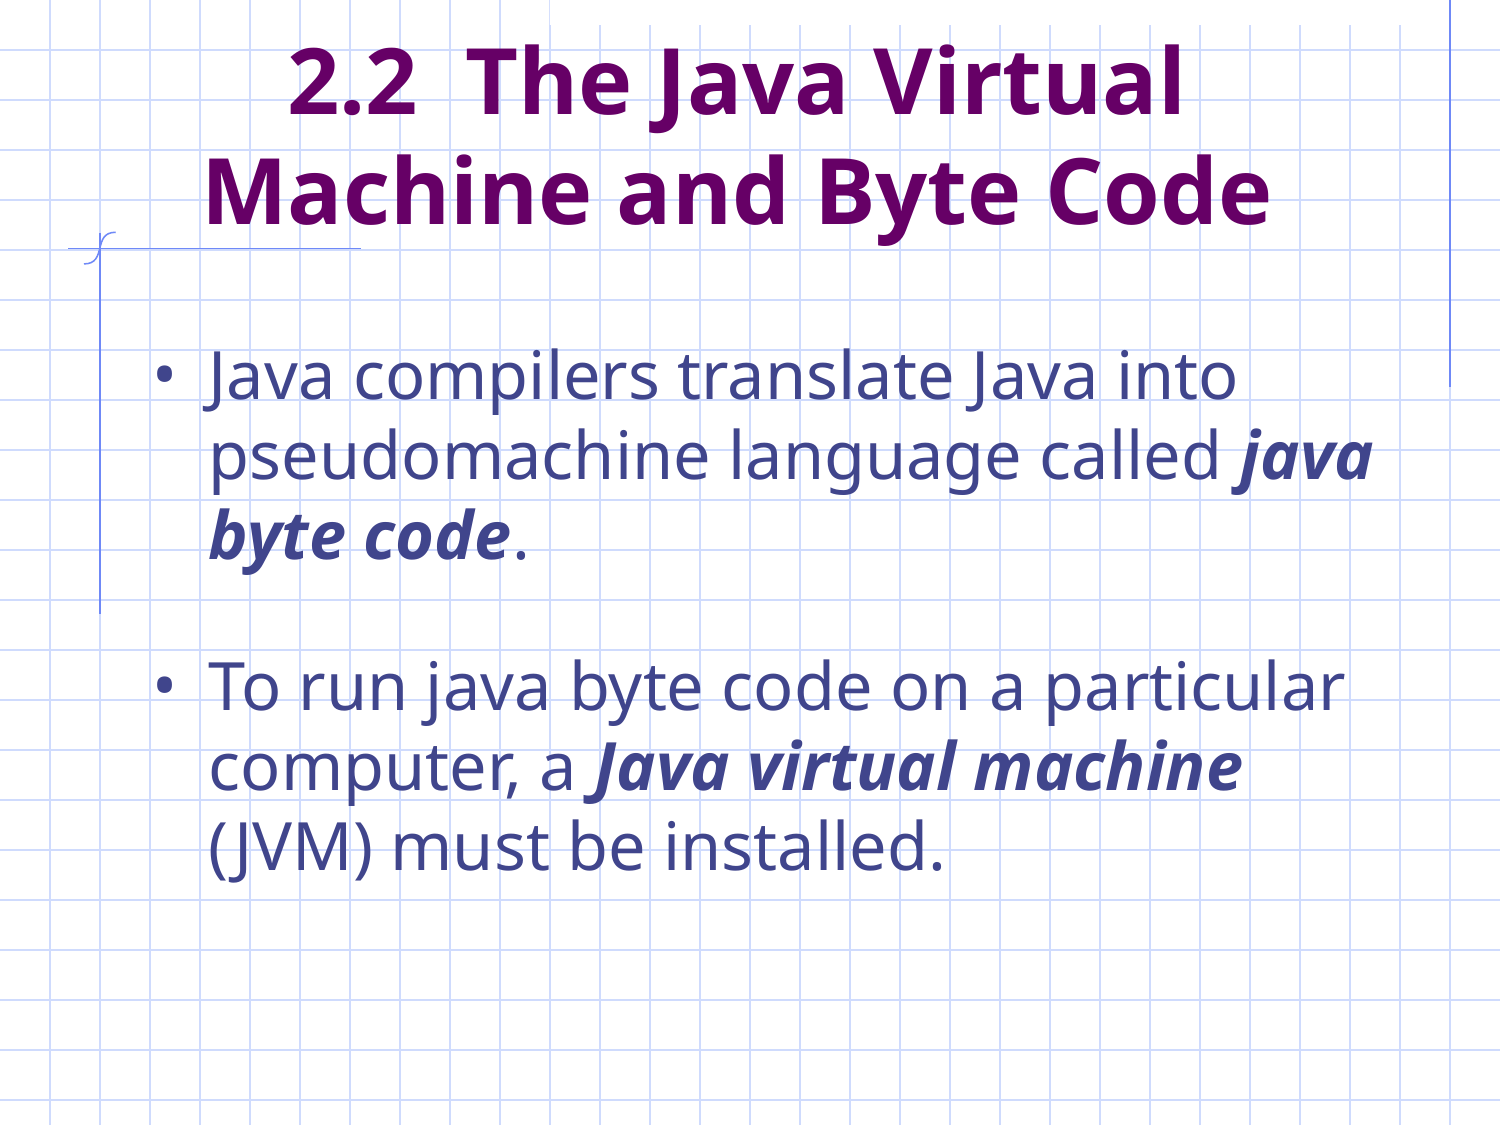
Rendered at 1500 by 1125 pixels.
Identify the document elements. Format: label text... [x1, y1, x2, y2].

list Java compilers translate Java into pseudomachine language called java byte code. To run java byte code on a particular computer, a Java virtual machine (JVM) must be installed. [137, 324, 1413, 913]
title 2.2 The Java Virtual Machine and Byte Code [99, 50, 1375, 250]
